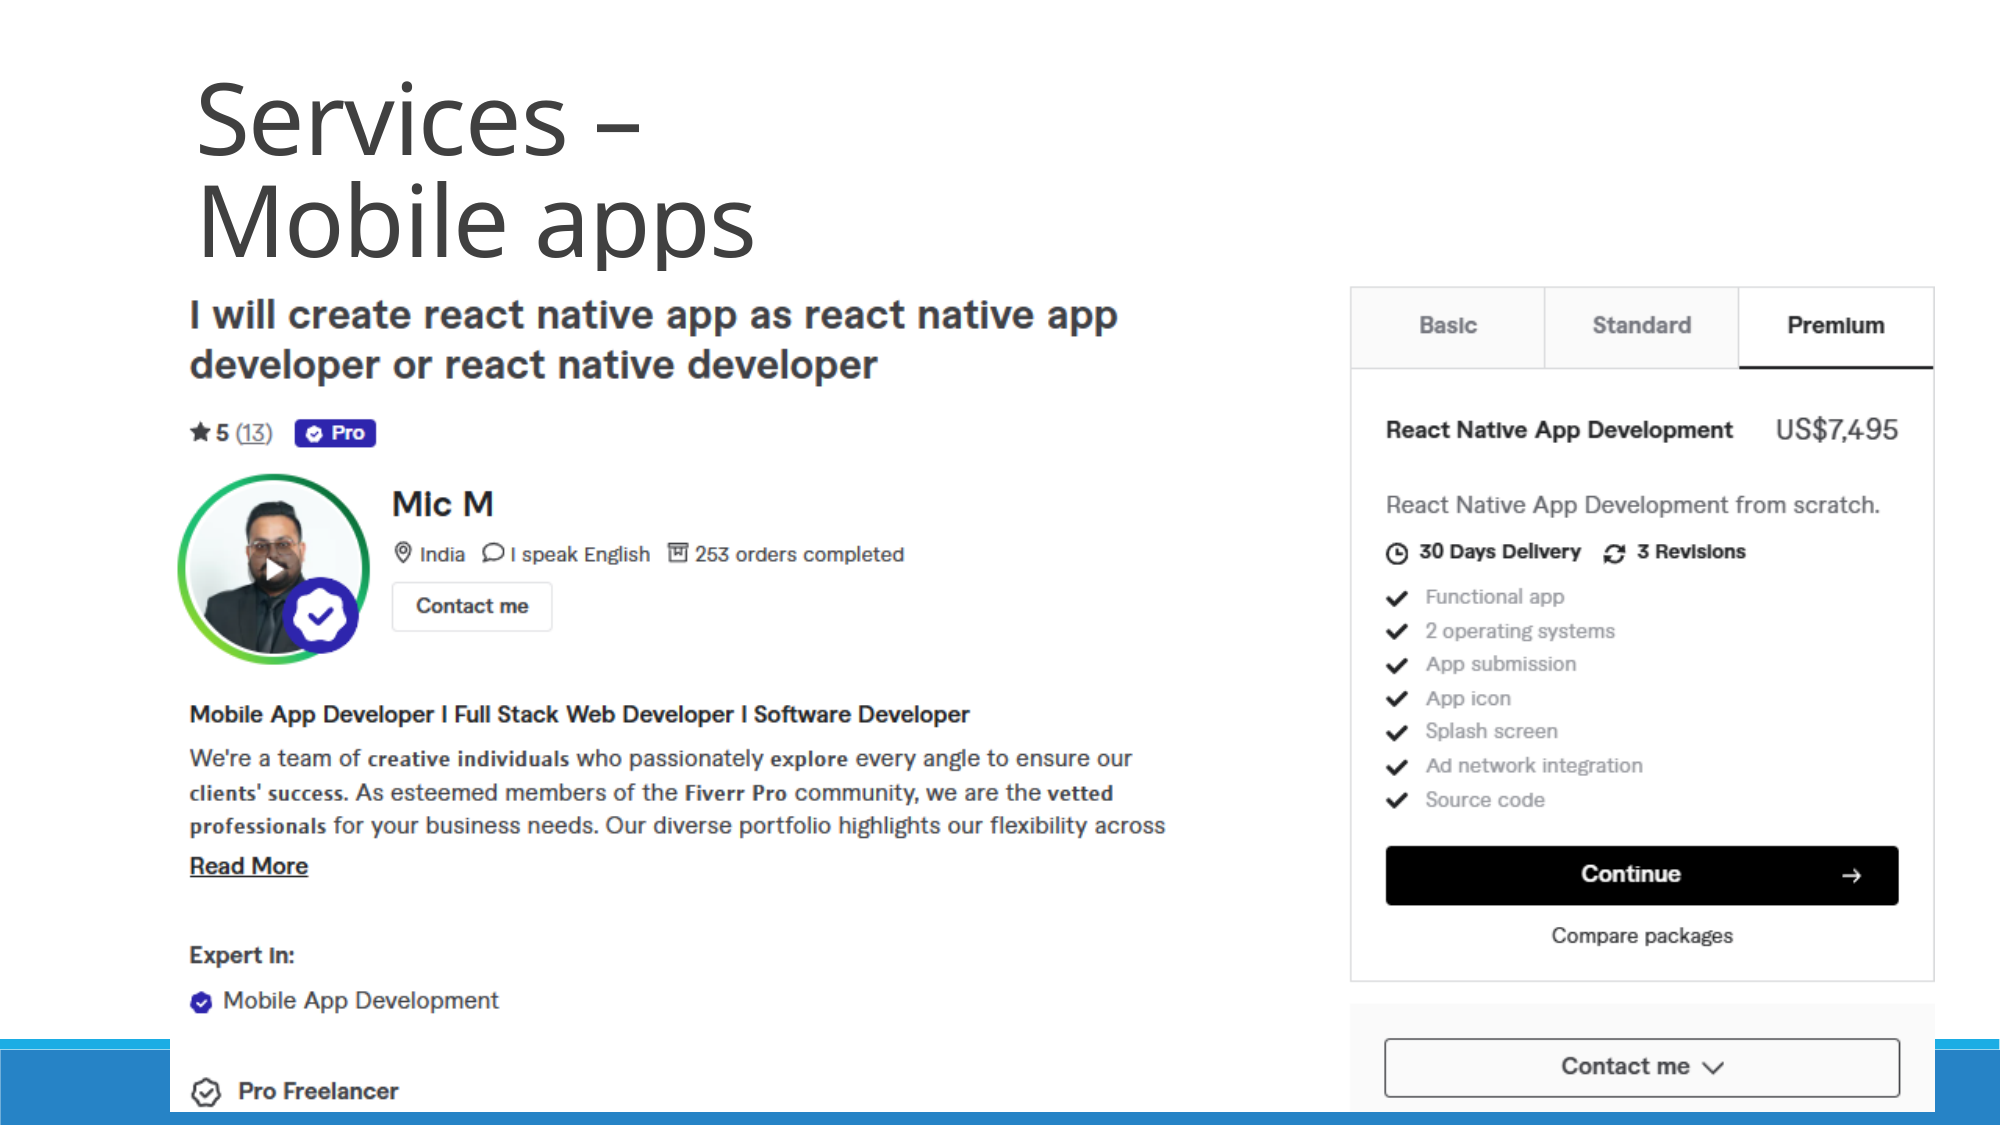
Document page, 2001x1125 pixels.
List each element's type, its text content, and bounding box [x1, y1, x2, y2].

title Services – Mobile apps [180, 47, 1830, 268]
picture [169, 270, 1935, 1113]
